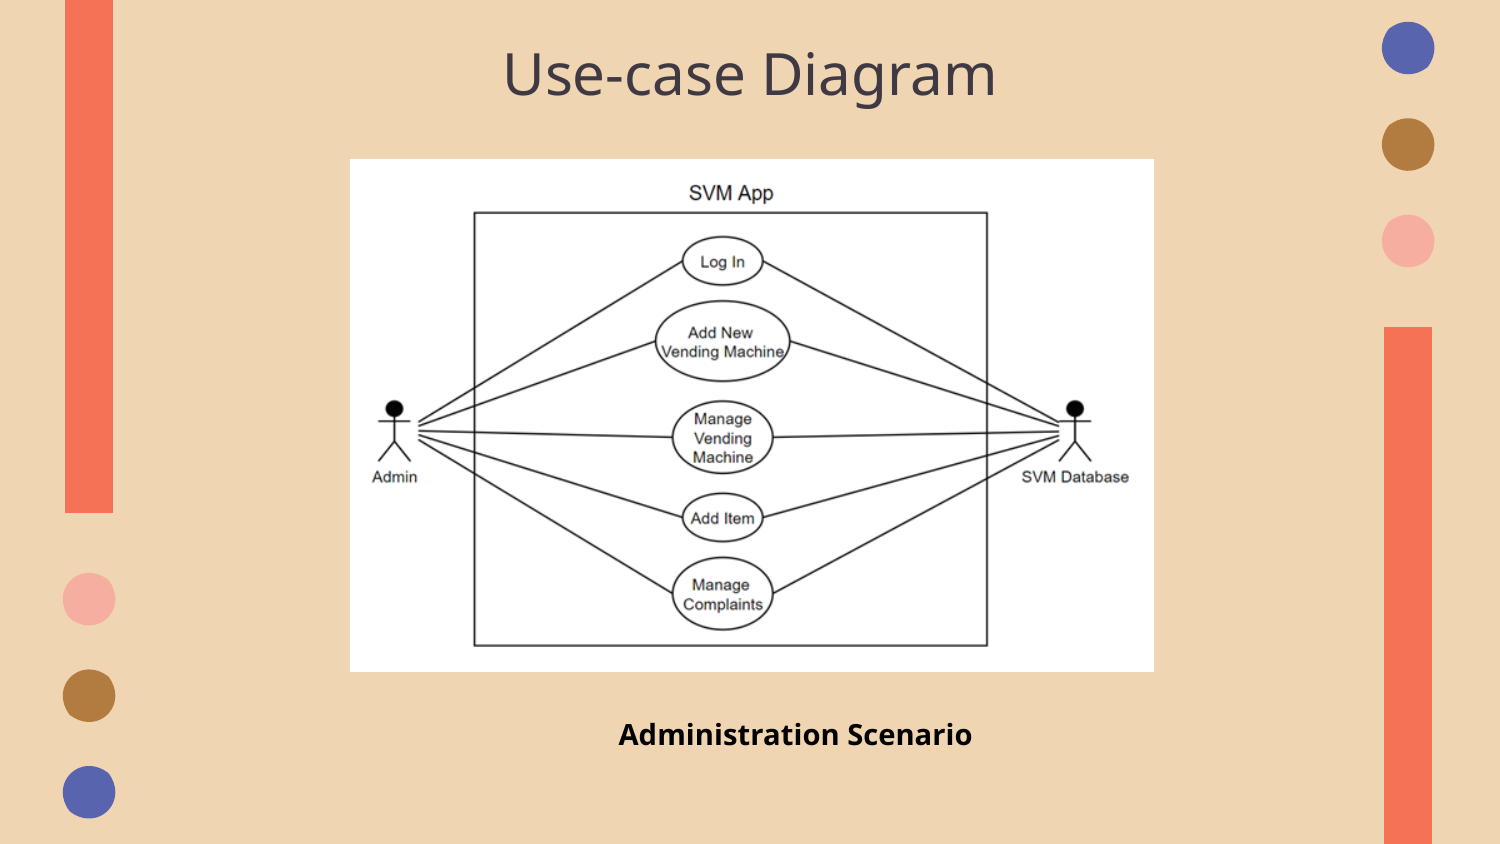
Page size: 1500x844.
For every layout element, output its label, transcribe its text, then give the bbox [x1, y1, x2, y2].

text_box Administration Scenario [603, 709, 988, 759]
title Use-case Diagram [118, 21, 1382, 116]
picture [349, 159, 1154, 673]
